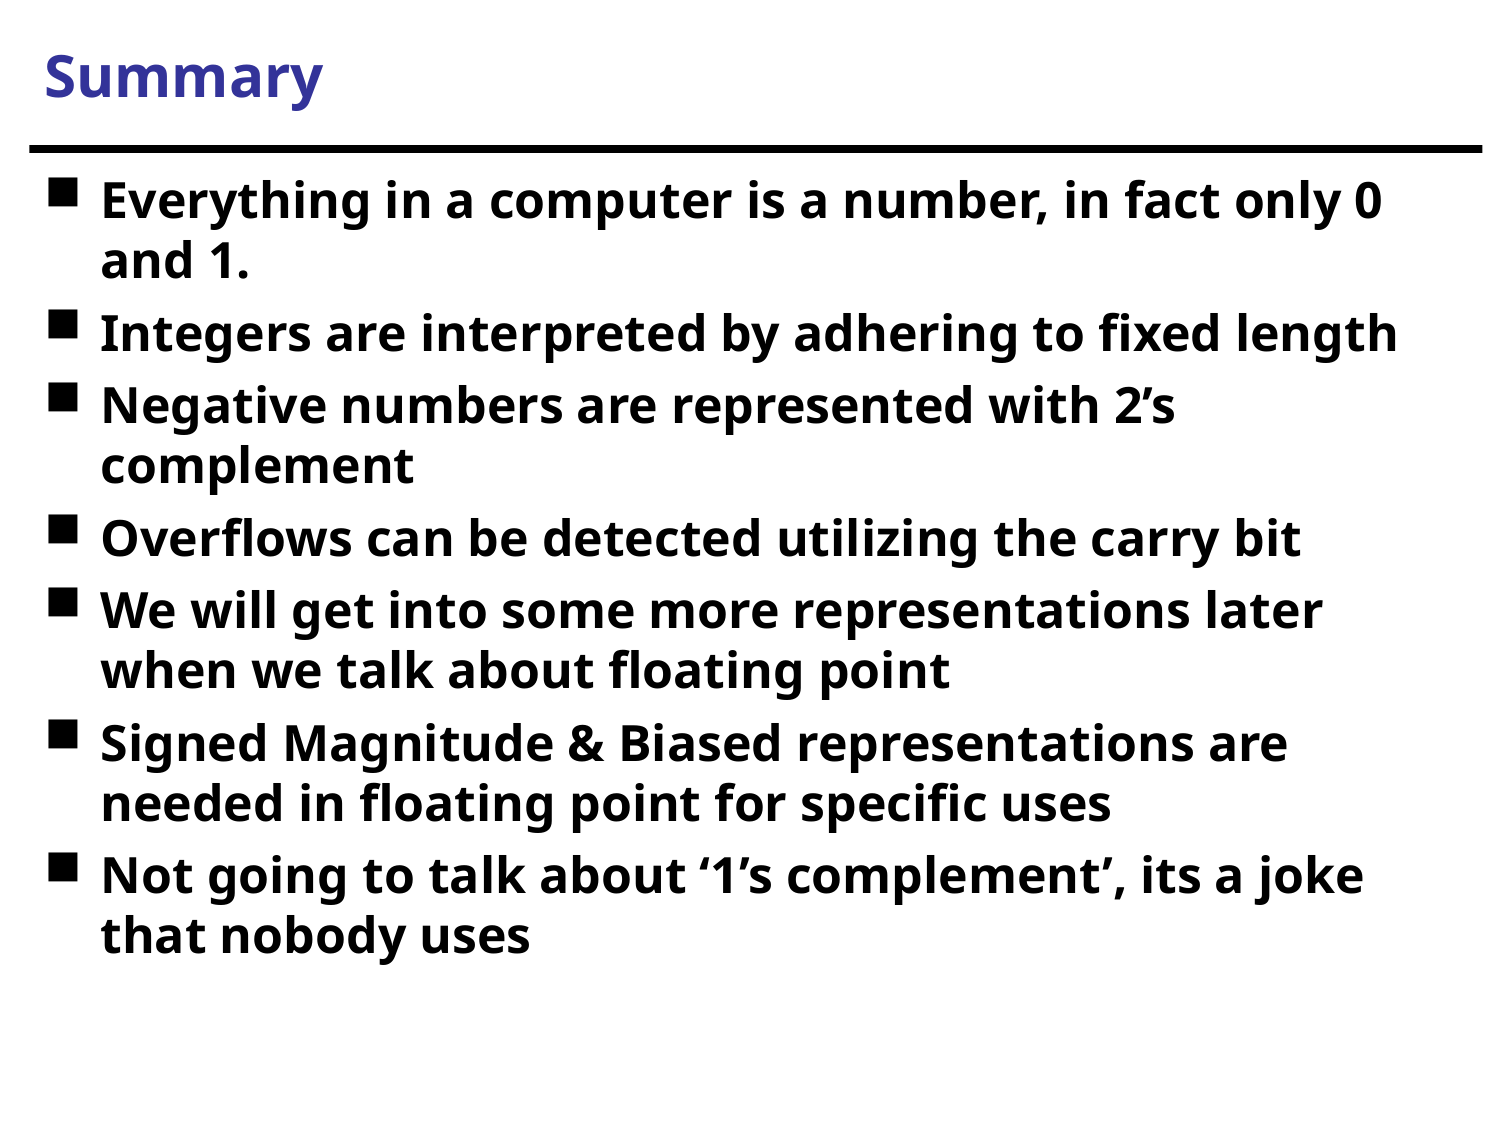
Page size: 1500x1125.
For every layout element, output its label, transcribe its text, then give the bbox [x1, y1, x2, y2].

list Everything in a computer is a number, in fact only 0 and 1. Integers are interpreted by adhering to fixed length Negative numbers are represented with 2’s complement Overflows can be detected utilizing the carry bit We will get into some more representations later when we talk about floating point Signed Magnitude & Biased representations are needed in floating point for specific uses Not going to talk about ‘1’s complement’, its a joke that nobody uses [29, 160, 1480, 1061]
title Summary [29, 11, 1480, 138]
